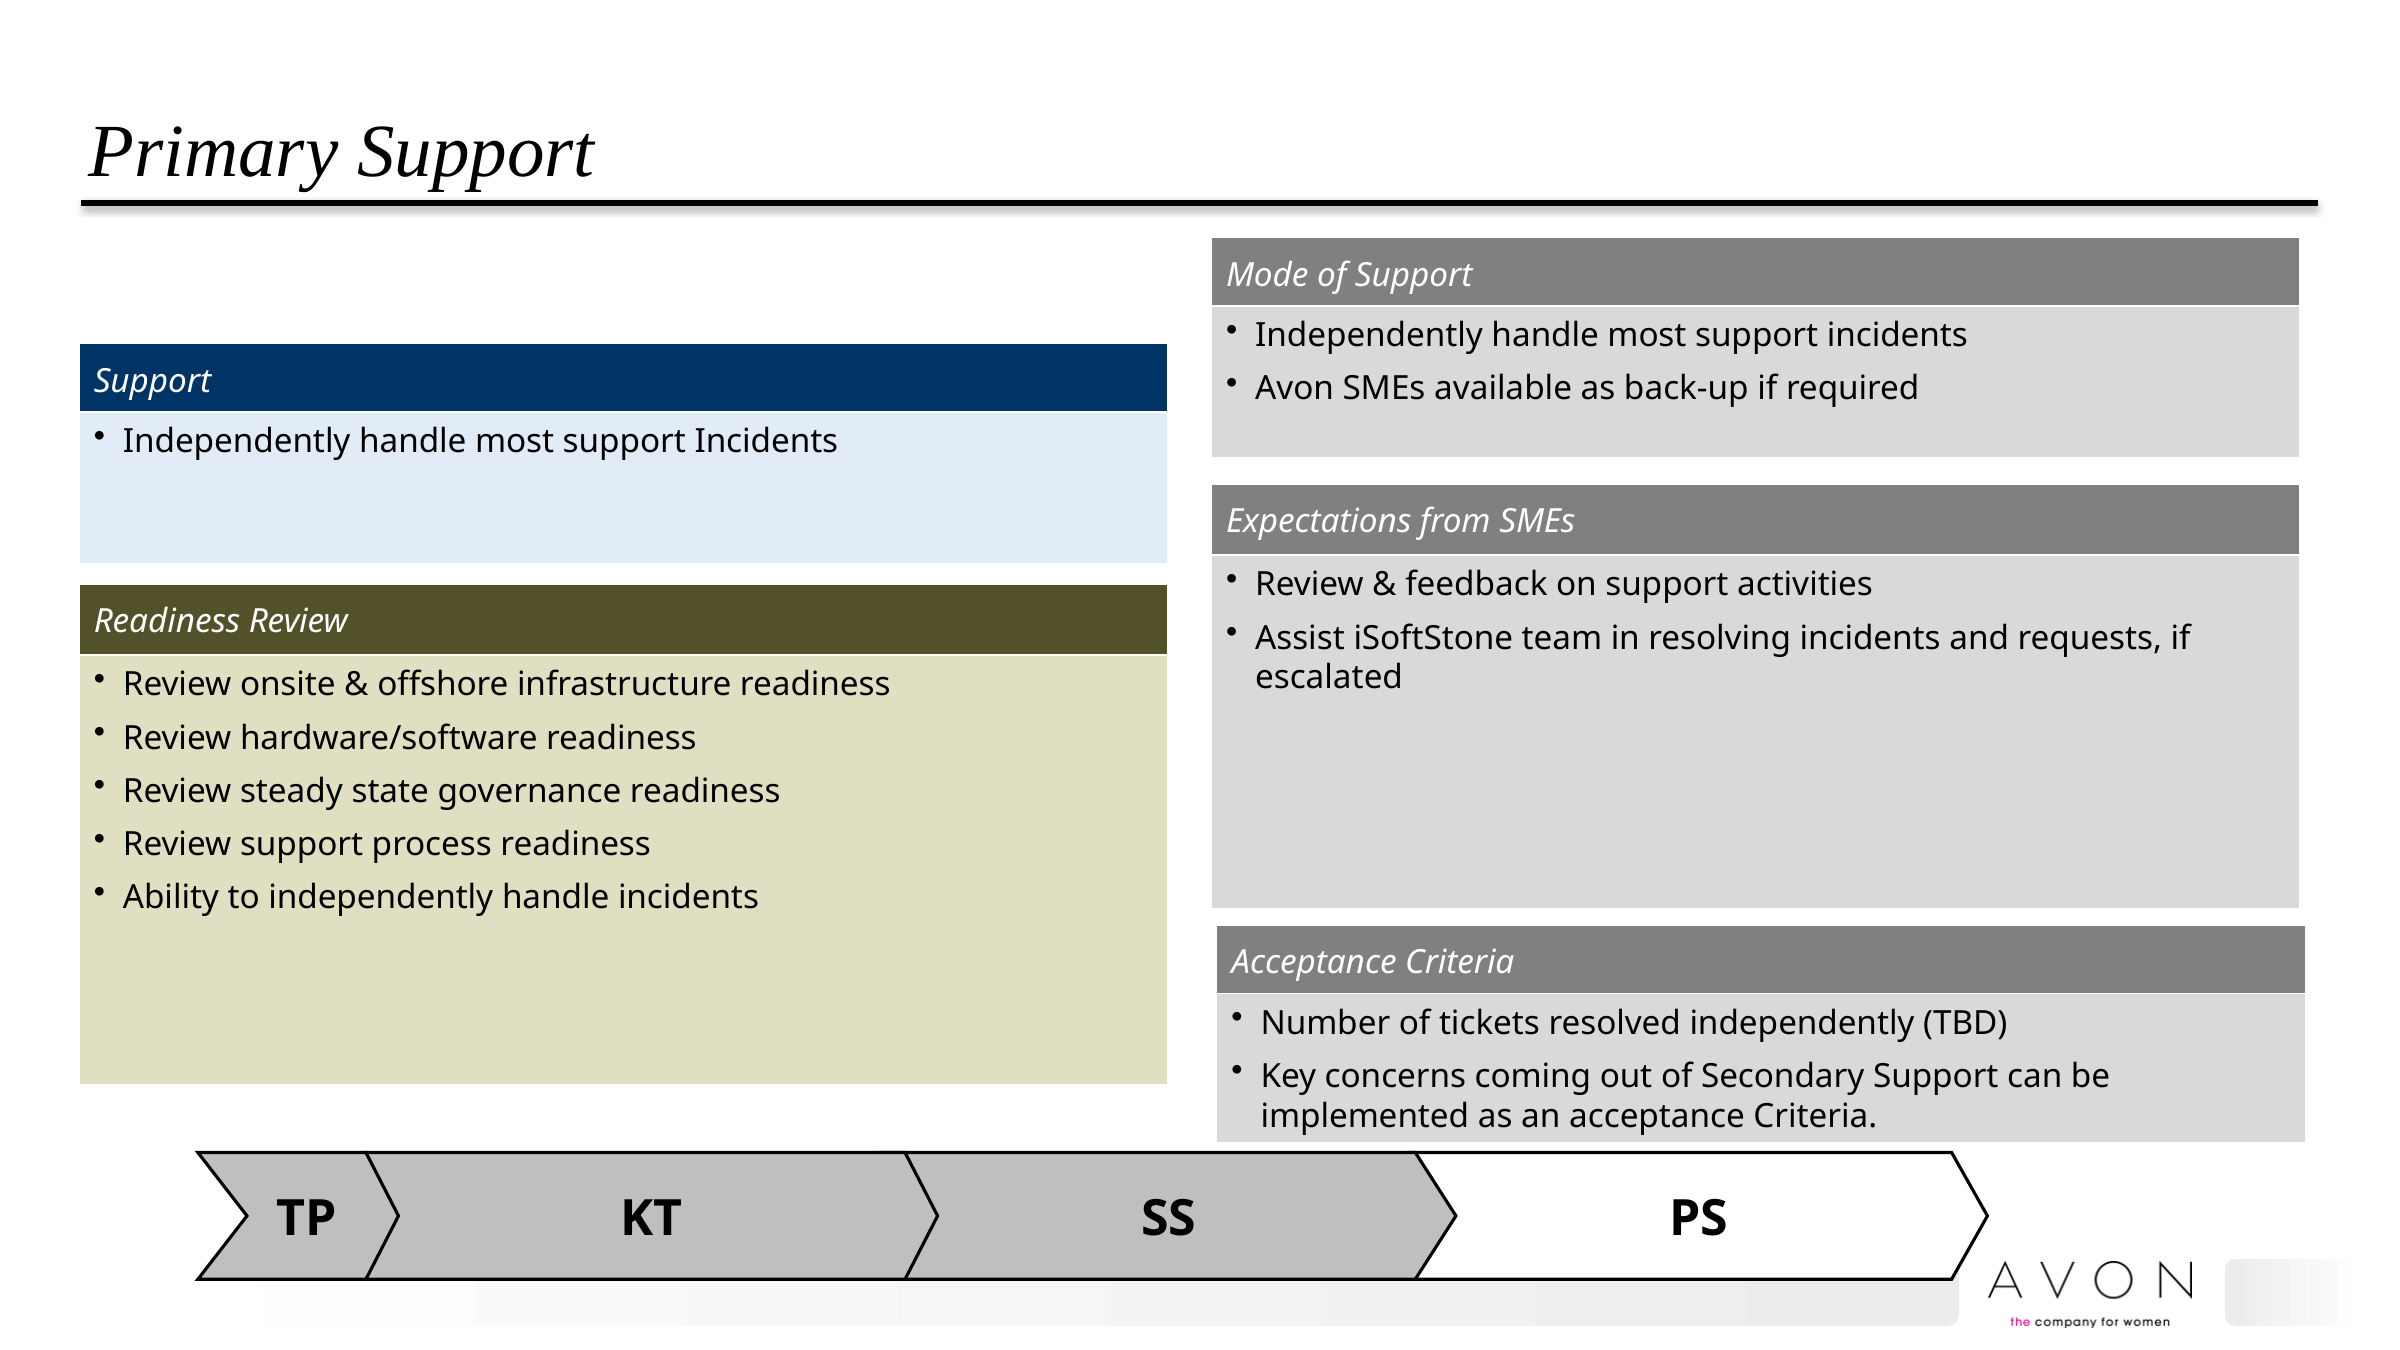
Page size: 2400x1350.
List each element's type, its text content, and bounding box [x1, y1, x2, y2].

title Primary Support [73, 27, 2327, 199]
text_box PS [1416, 1152, 1988, 1280]
text_box Review onsite & offshore infrastructure readiness Review hardware/software readiness Review steady state governance readiness Review support process readiness Ability to independently handle incidents [78, 655, 1168, 1085]
text_box Independently handle most support incidents Avon SMEs available as back-up if required [1211, 305, 2300, 458]
text_box KT [365, 1152, 938, 1280]
picture [1988, 1261, 2192, 1328]
text_box Expectations from SMEs [1211, 484, 2300, 555]
text_box TP [197, 1152, 397, 1280]
text_box Number of tickets resolved independently (TBD) Key concerns coming out of Secondary Support can be implemented as an acceptance Criteria. [1216, 993, 2306, 1143]
text_box SS [906, 1152, 1456, 1280]
text_box Independently handle most support Incidents [78, 412, 1168, 564]
text_box Support [78, 343, 1168, 412]
text_box Review & feedback on support activities Assist iSoftStone team in resolving incidents and requests, if escalated [1211, 555, 2300, 910]
text_box Mode of Support [1211, 237, 2300, 305]
text_box Acceptance Criteria [1216, 925, 2306, 993]
text_box Readiness Review [78, 584, 1168, 655]
